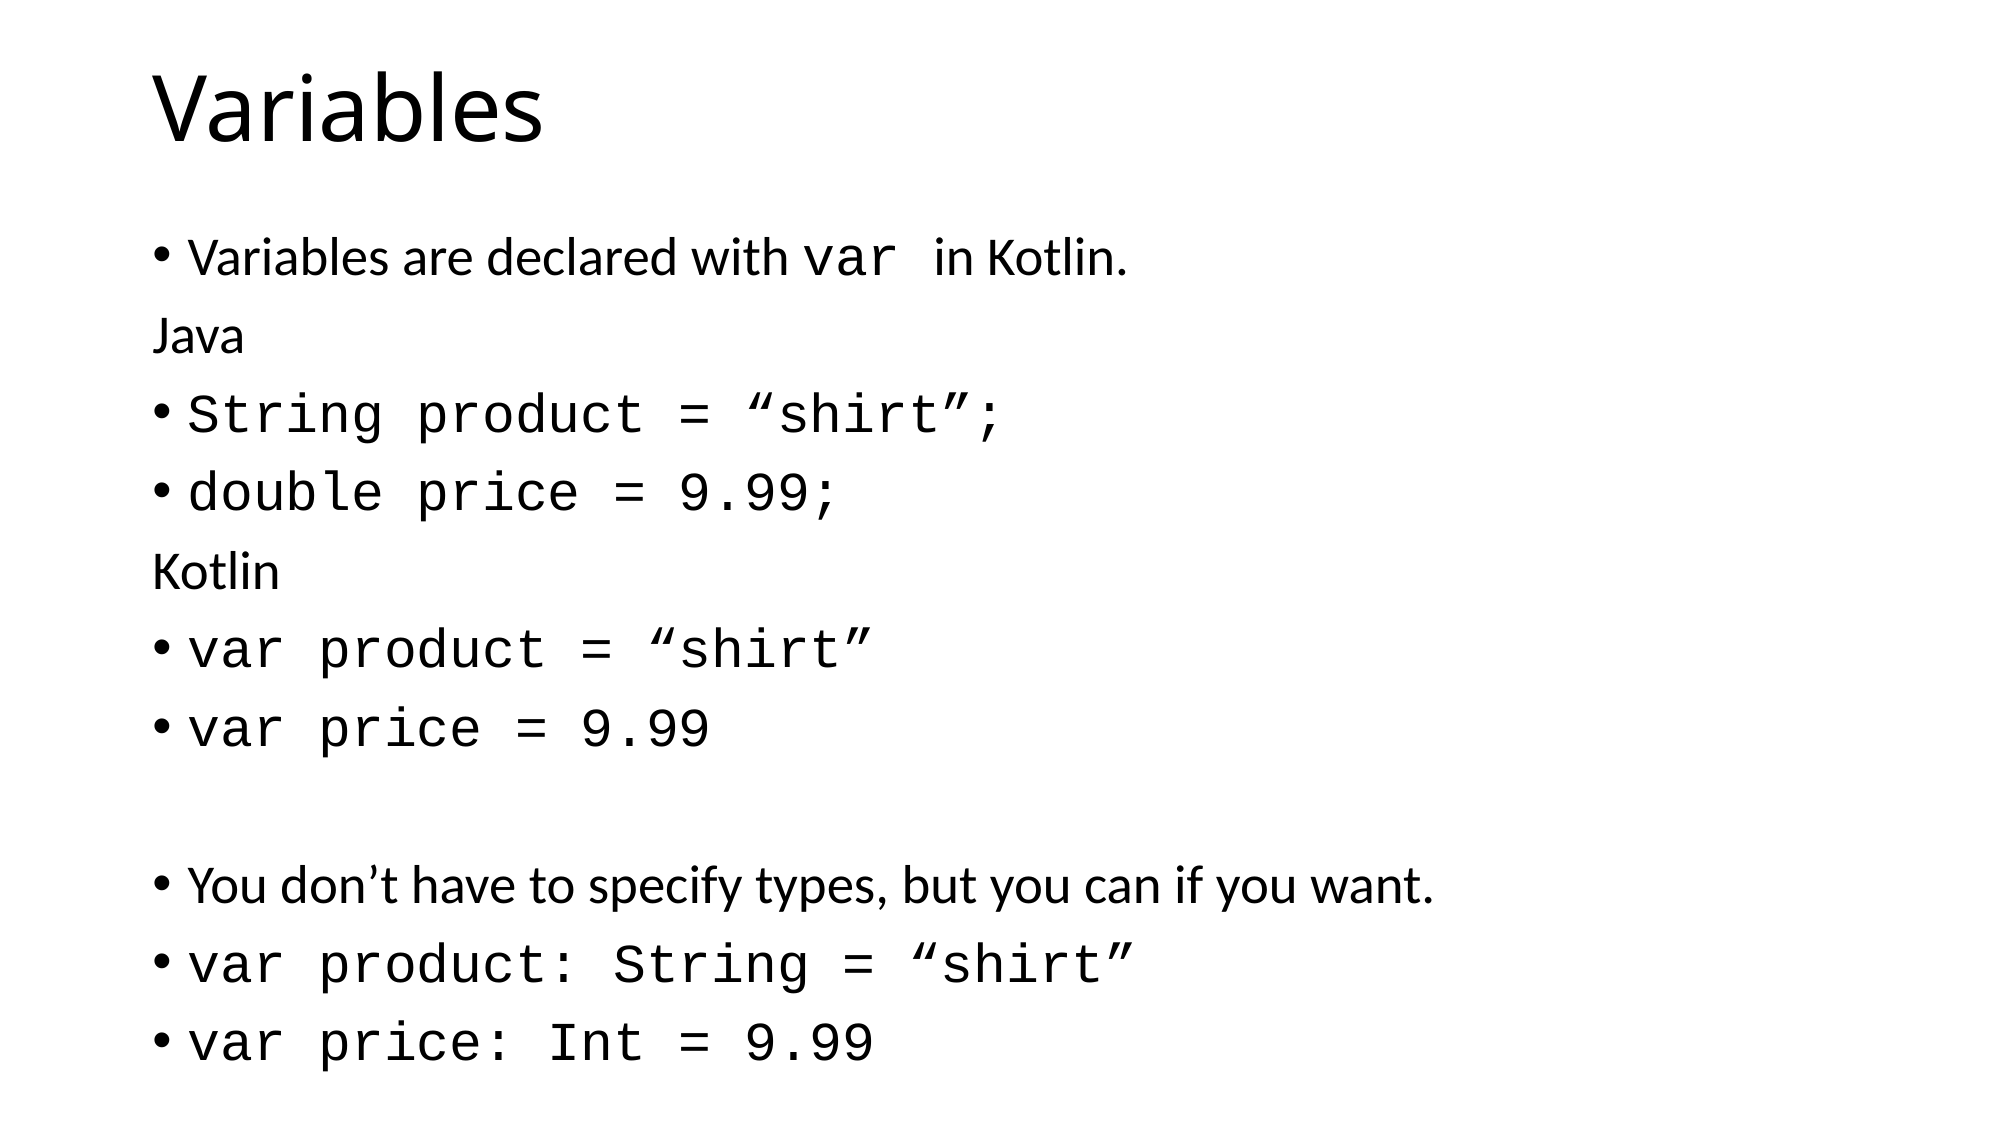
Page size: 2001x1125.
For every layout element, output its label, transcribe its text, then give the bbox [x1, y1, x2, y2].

title Variables [137, 3, 1863, 220]
list Variables are declared with var in Kotlin. Java String product = “shirt”; double price = 9.99; Kotlin var product = “shirt” var price = 9.99 You don’t have to specify types, but you can if you want. var product: String = “shirt” var price: Int = 9.99 [137, 220, 1953, 1081]
